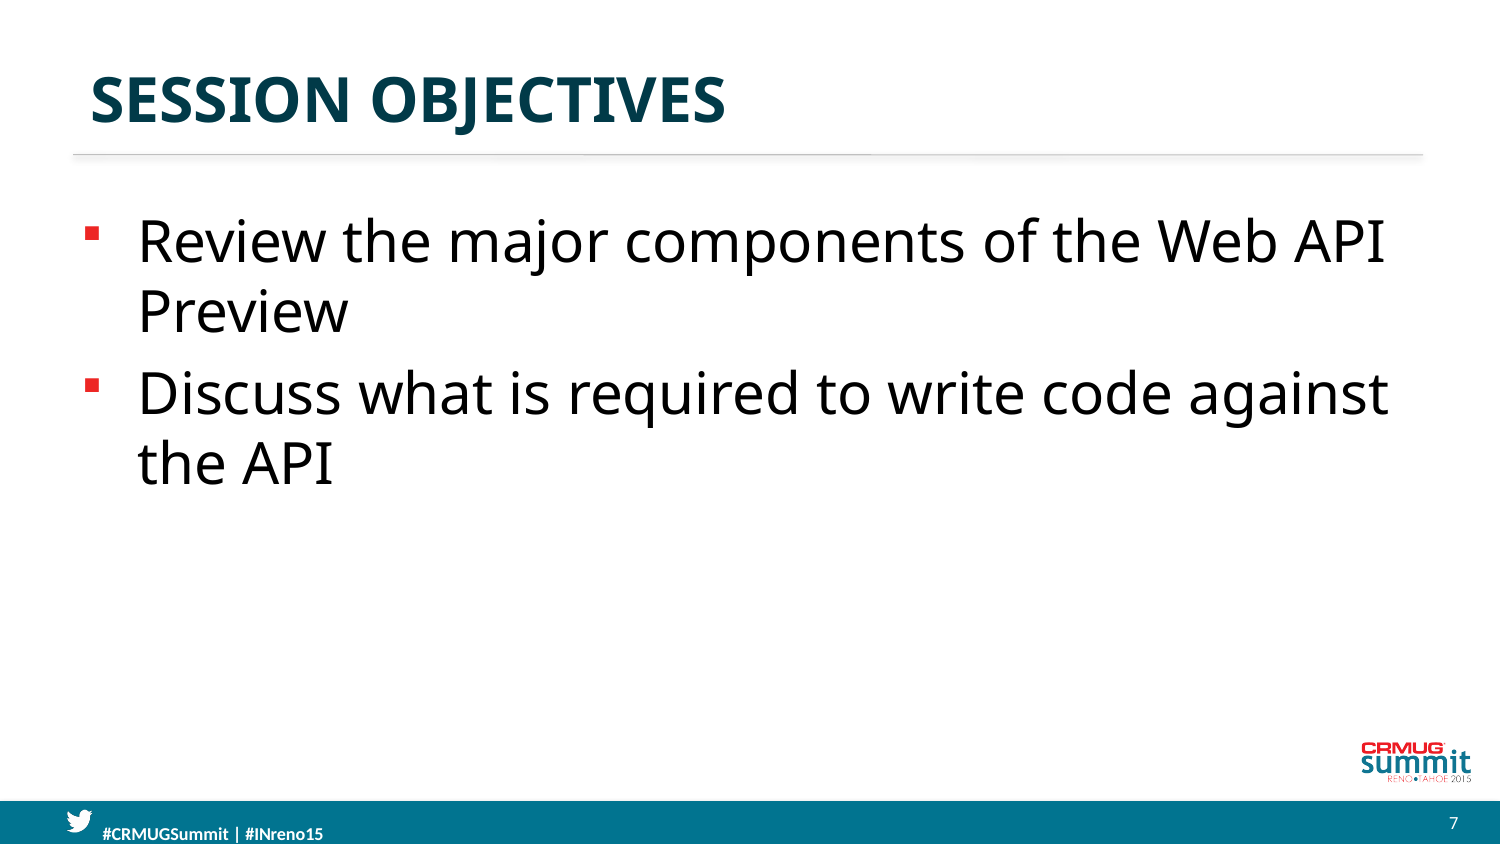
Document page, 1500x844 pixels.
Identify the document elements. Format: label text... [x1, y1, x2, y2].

picture [1359, 735, 1473, 786]
picture [68, 810, 90, 832]
list Review the major components of the Web API Preview Discuss what is required to write code against the API [66, 196, 1417, 754]
title Session Objectives [75, 27, 1425, 169]
slide_number 7 [1123, 801, 1474, 844]
